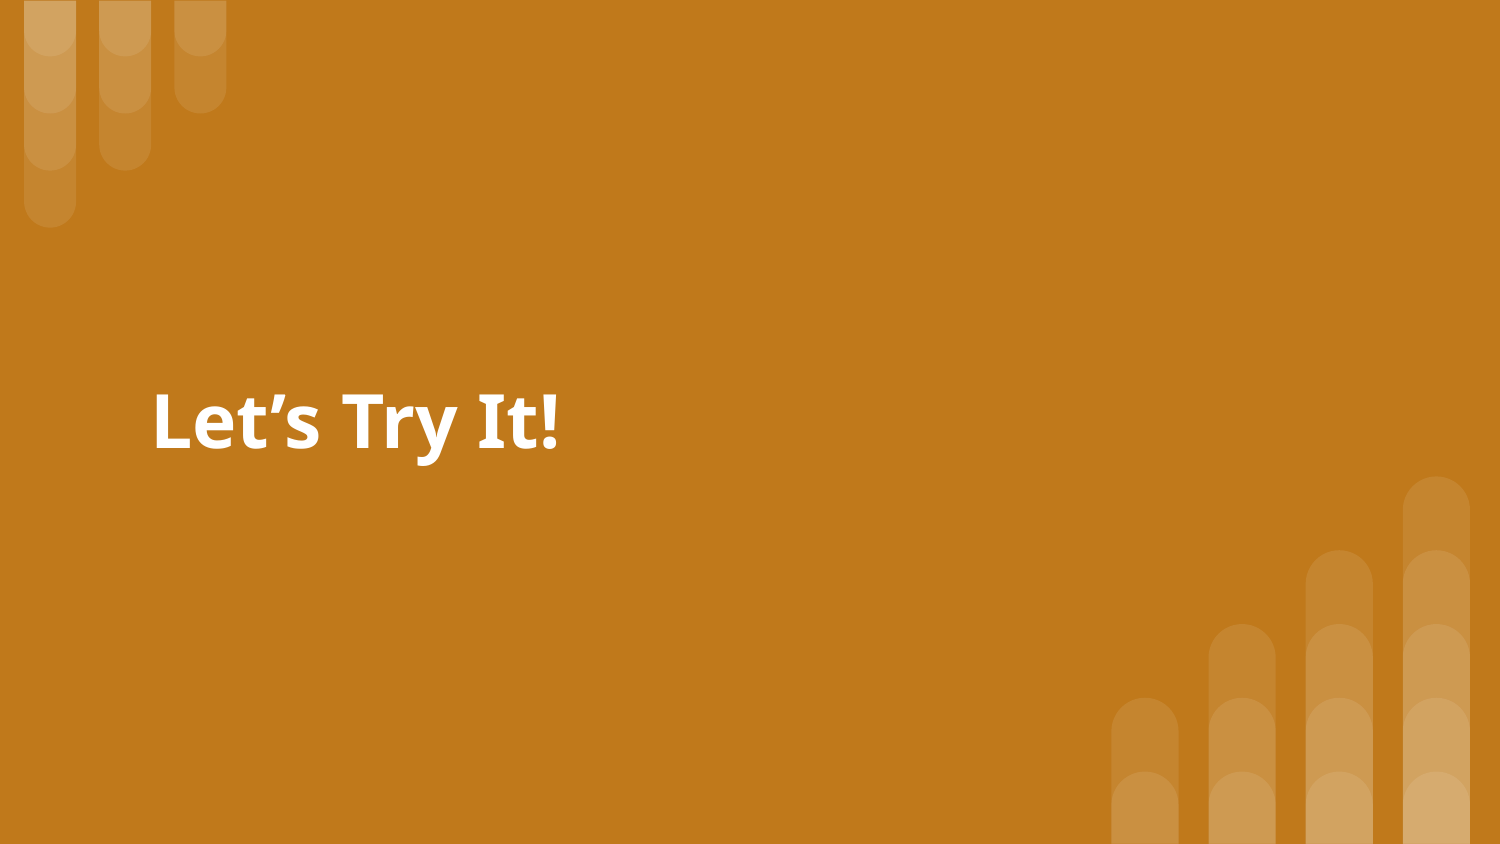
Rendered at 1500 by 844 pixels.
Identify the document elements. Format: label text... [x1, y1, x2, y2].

title Let’s Try It! [135, 264, 1097, 572]
